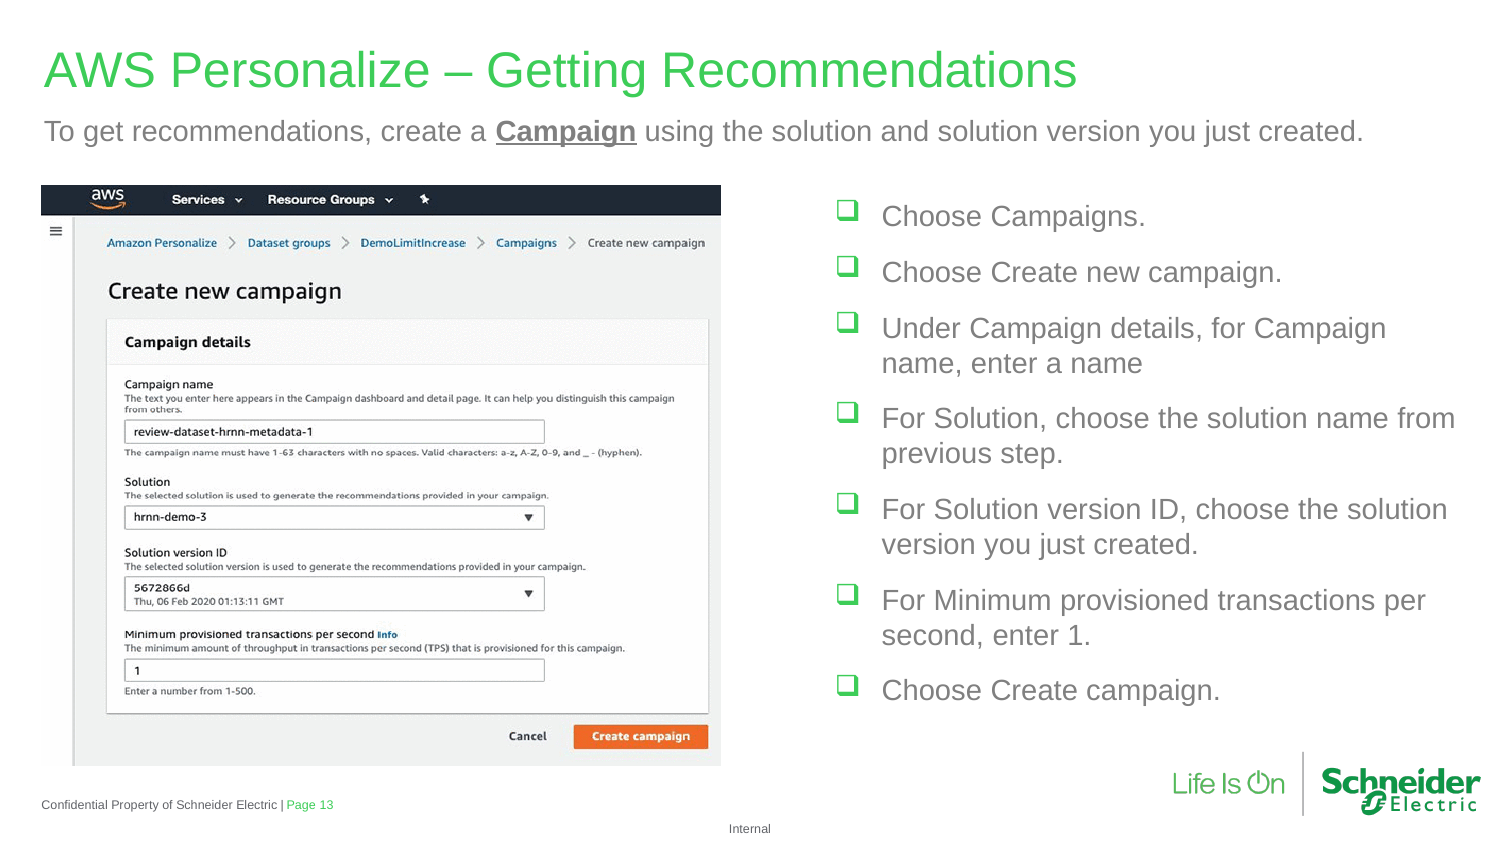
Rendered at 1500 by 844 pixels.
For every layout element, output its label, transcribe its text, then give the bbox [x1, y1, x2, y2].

picture [1159, 737, 1495, 830]
list To get recommendations, create a Campaign using the solution and solution version you just created. [41, 112, 1460, 154]
slide_number Page 13 [290, 796, 373, 812]
list AWS Personalize – Getting Recommendations [41, 37, 1460, 99]
picture [41, 185, 721, 766]
list Choose Campaigns. Choose Create new campaign. Under Campaign details, for Campaign name, enter a name For Solution, choose the solution name from previous step. For Solution version ID, choose the solution version you just created. For Minimum provisioned transactions per second, enter 1. Choose Create campaign. [832, 197, 1467, 719]
footer Confidential Property of Schneider Electric | [41, 796, 290, 812]
